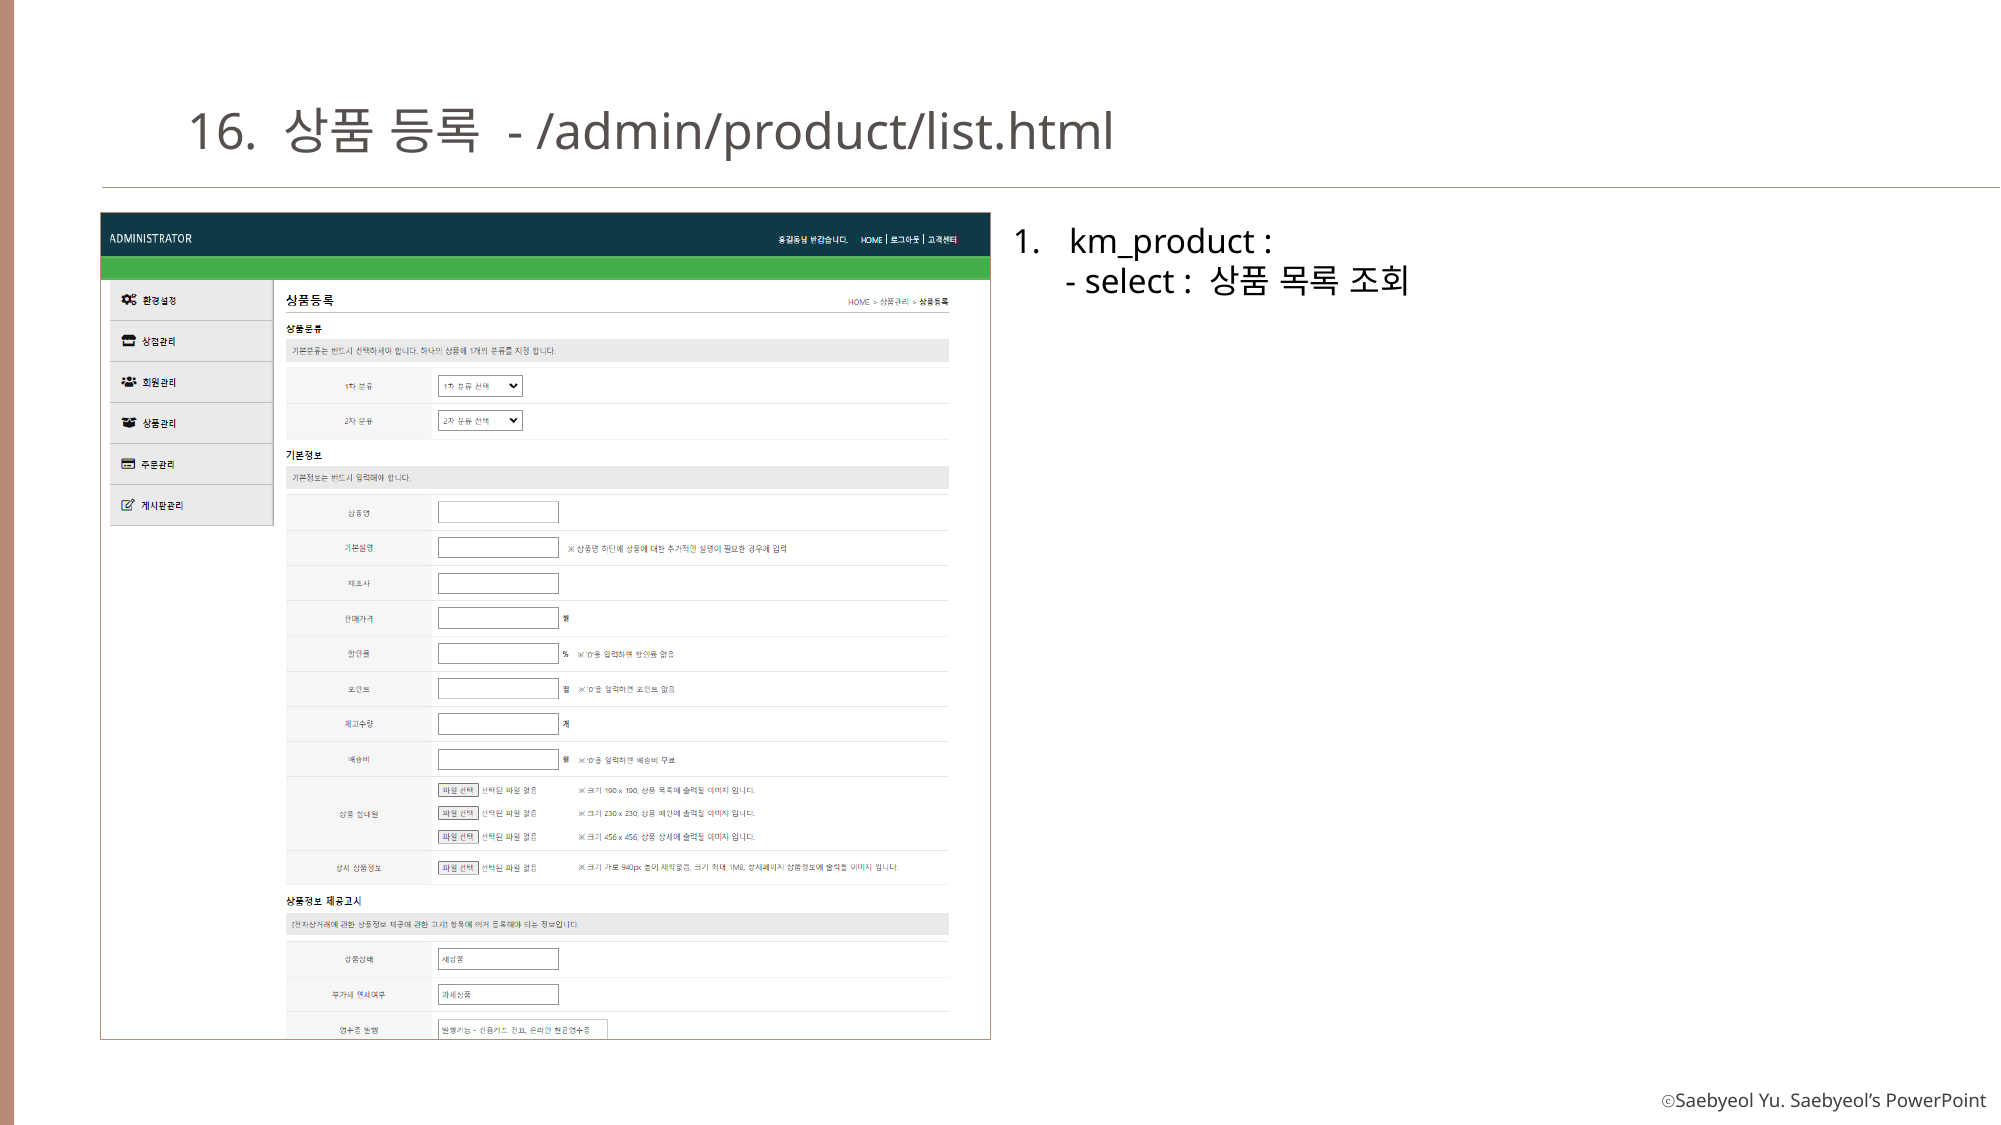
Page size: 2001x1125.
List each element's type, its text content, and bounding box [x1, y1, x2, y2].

text_box 16. 상품 등록 - /admin/product/list.html [173, 91, 1131, 167]
text_box [0, 0, 15, 1125]
picture [100, 212, 991, 1040]
text_box km_product : - select : 상품 목록 조회 [998, 212, 2000, 307]
